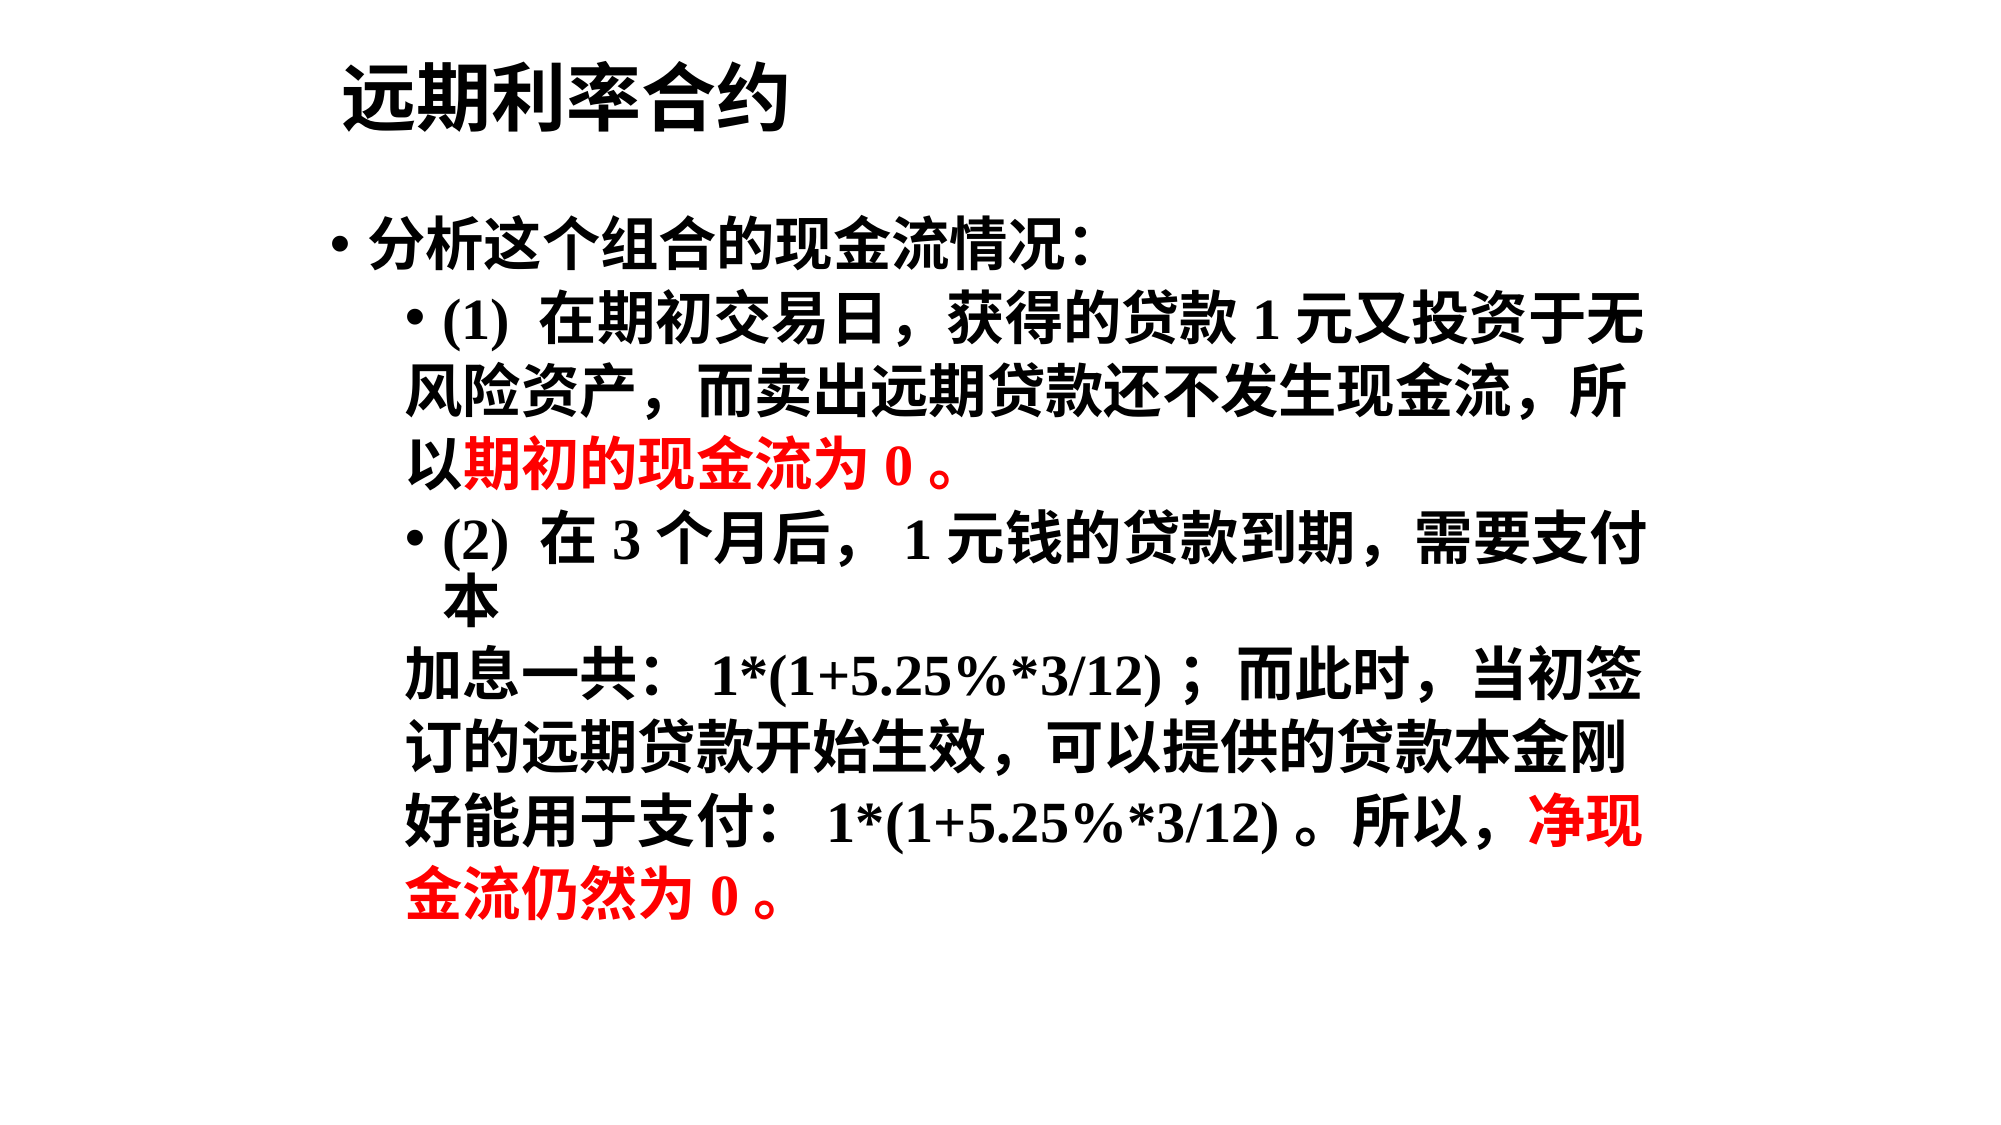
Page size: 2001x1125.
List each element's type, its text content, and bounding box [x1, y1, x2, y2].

list 分析这个组合的现金流情况： (1) 在期初交易日，获得的贷款1元又投资于无 风险资产，而卖出远期贷款还不发生现金流，所 以期初的现金流为0。 (2) 在3个月后，1元钱的贷款到期，需要支付本 加息一共：1*(1+5.25%*3/12)；而此时，当初签 订的远期贷款开始生效，可以提供的贷款本金刚 好能用于支付：1*(1+5.25%*3/12)。所以，净现 金流仍然为0。 [314, 208, 1664, 1008]
text_box 远期利率合约 [326, 42, 1567, 148]
